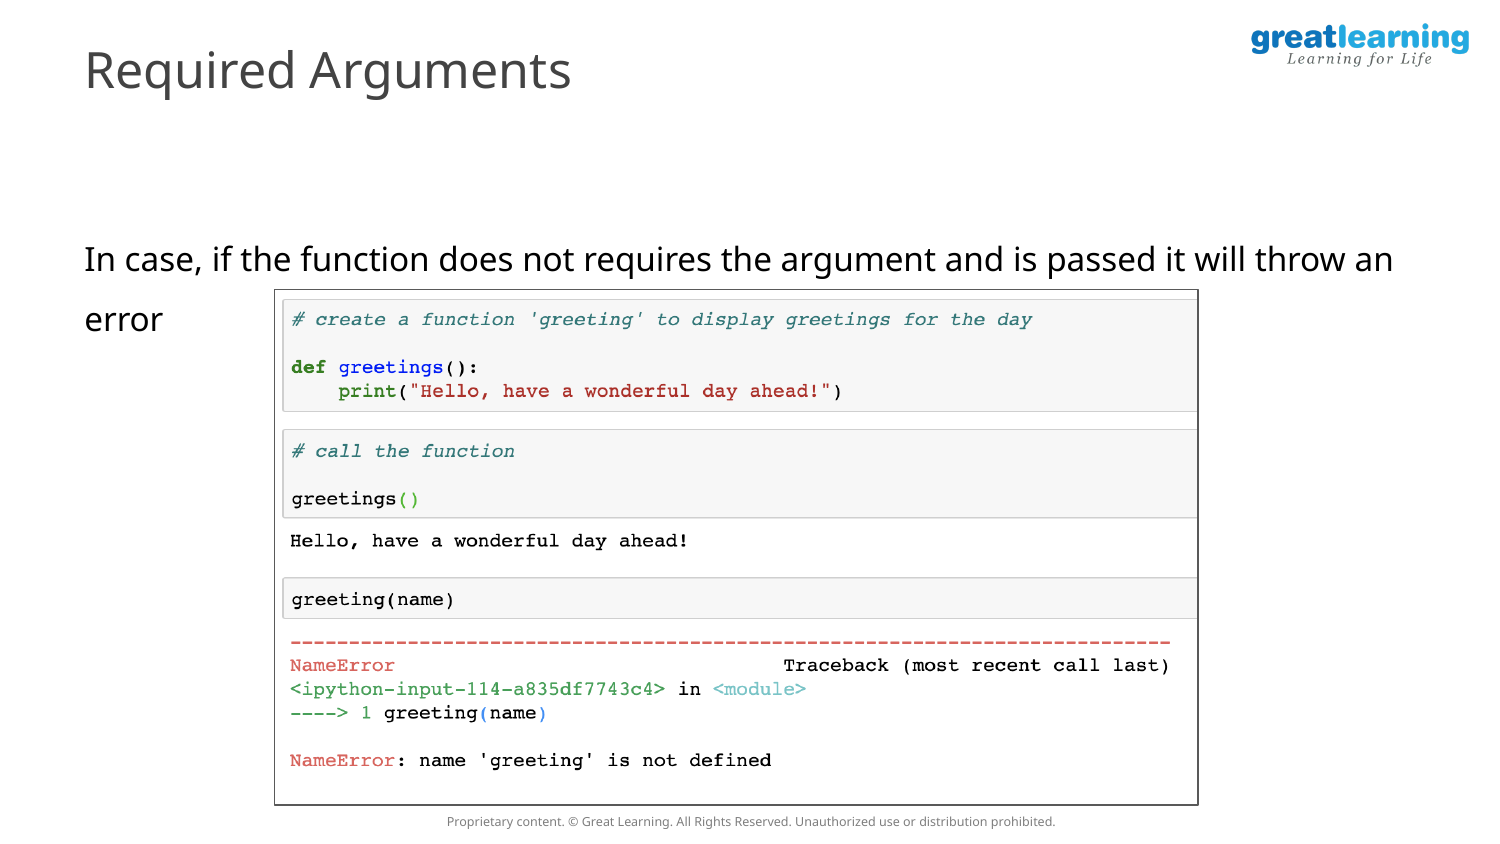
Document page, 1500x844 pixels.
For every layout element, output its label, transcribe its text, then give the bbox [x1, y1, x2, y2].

text_box In case, if the function does not requires the argument and is passed it will throw an error [69, 202, 1440, 290]
text_box Required Arguments [69, 23, 1335, 110]
picture [1335, 23, 1469, 67]
picture [275, 289, 1198, 805]
